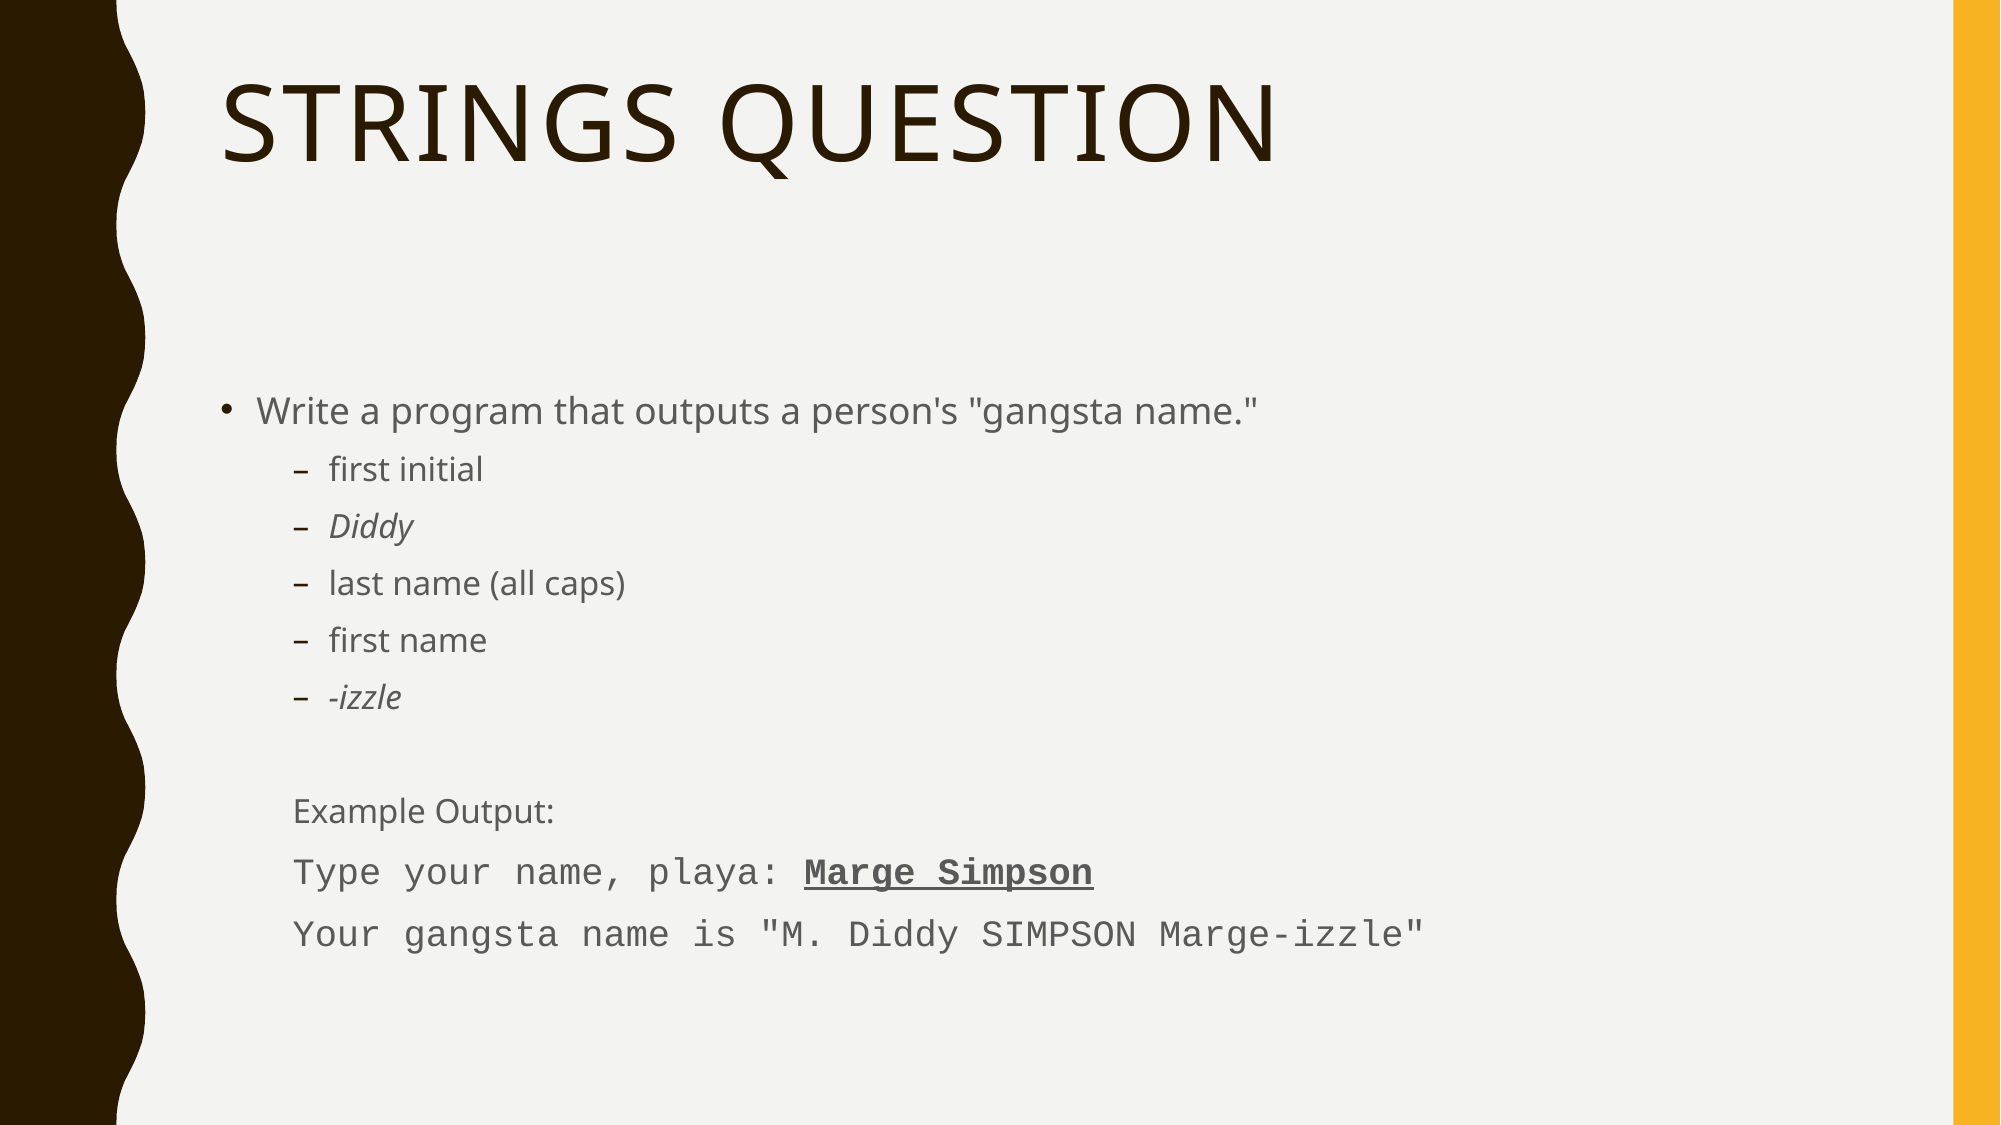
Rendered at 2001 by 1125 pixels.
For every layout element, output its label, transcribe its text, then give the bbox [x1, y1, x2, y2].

list Write a program that outputs a person's "gangsta name." first initial Diddy last name (all caps) first name -izzle Example Output: Type your name, playa: Marge Simpson Your gangsta name is "M. Diddy SIMPSON Marge-izzle" [205, 375, 1875, 965]
title Strings question [205, 62, 1875, 308]
